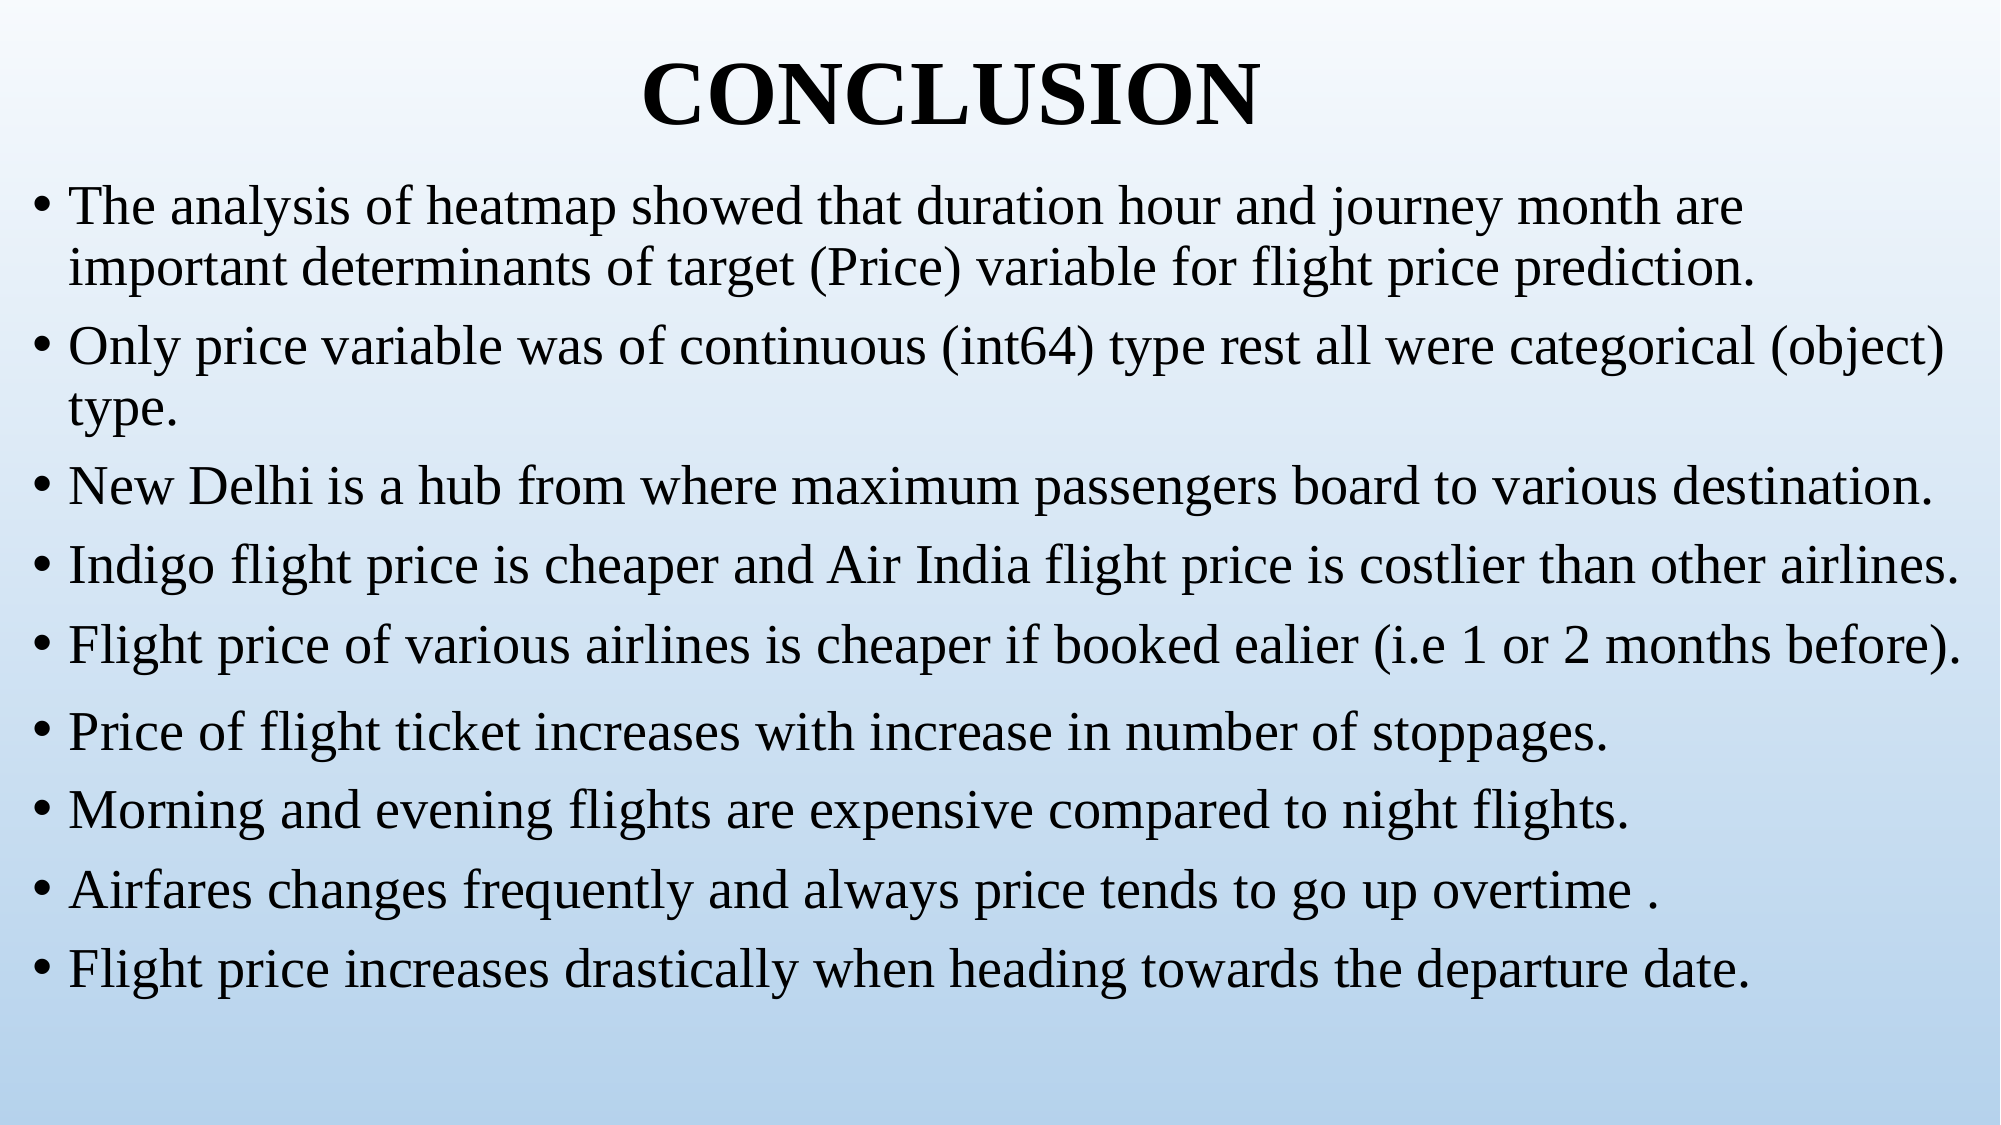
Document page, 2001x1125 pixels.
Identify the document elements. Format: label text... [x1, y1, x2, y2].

list The analysis of heatmap showed that duration hour and journey month are important determinants of target (Price) variable for flight price prediction. Only price variable was of continuous (int64) type rest all were categorical (object) type. New Delhi is a hub from where maximum passengers board to various destination. Indigo flight price is cheaper and Air India flight price is costlier than other airlines. Flight price of various airlines is cheaper if booked ealier (i.e 1 or 2 months before). Price of flight ticket increases with increase in number of stoppages. Morning and evening flights are expensive compared to night flights. Airfares changes frequently and always price tends to go up overtime . Flight price increases drastically when heading towards the departure date. [17, 168, 1989, 1125]
title CONCLUSION [88, 21, 1814, 168]
